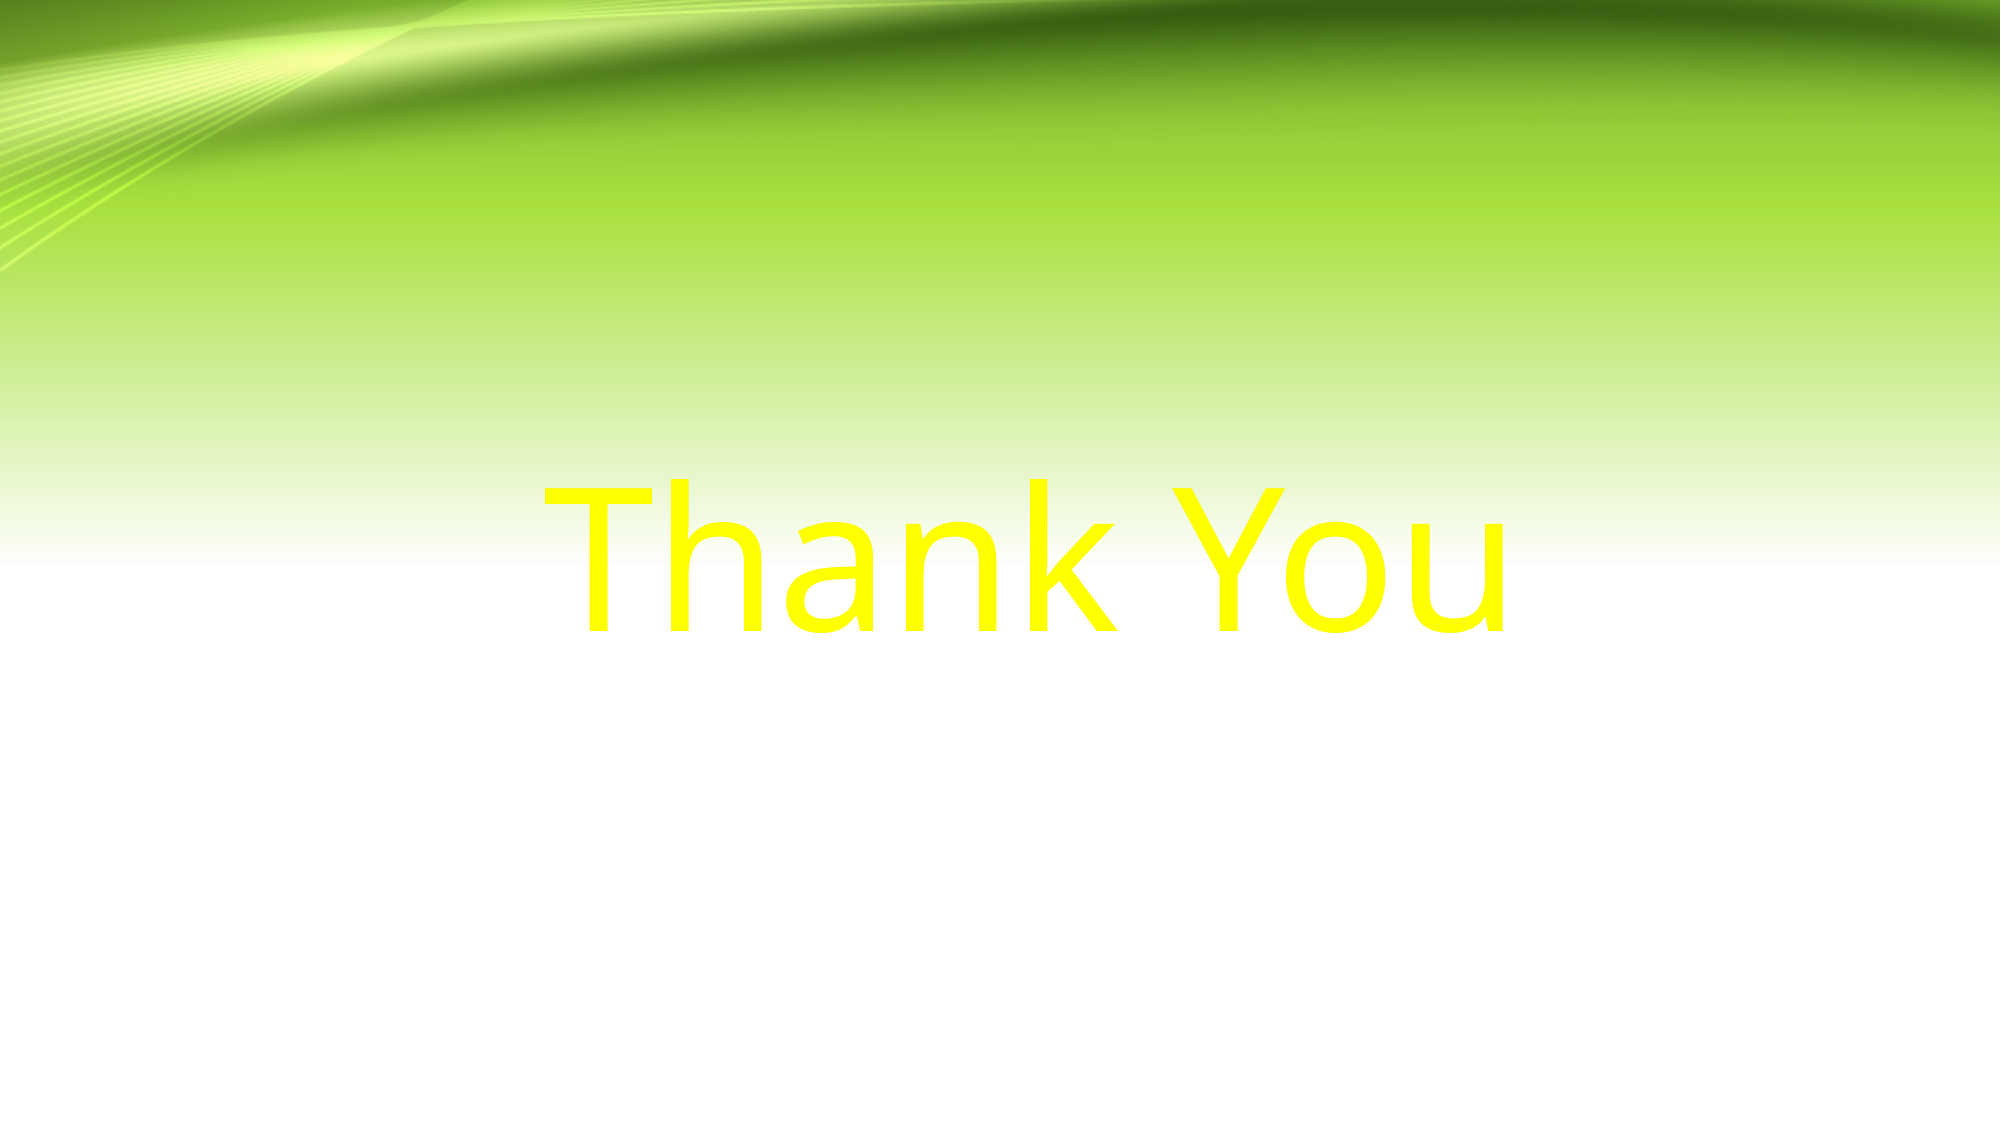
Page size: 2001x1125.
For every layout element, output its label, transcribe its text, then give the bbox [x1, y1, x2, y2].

title Thank You [276, 409, 1787, 694]
picture [0, 0, 2000, 1125]
